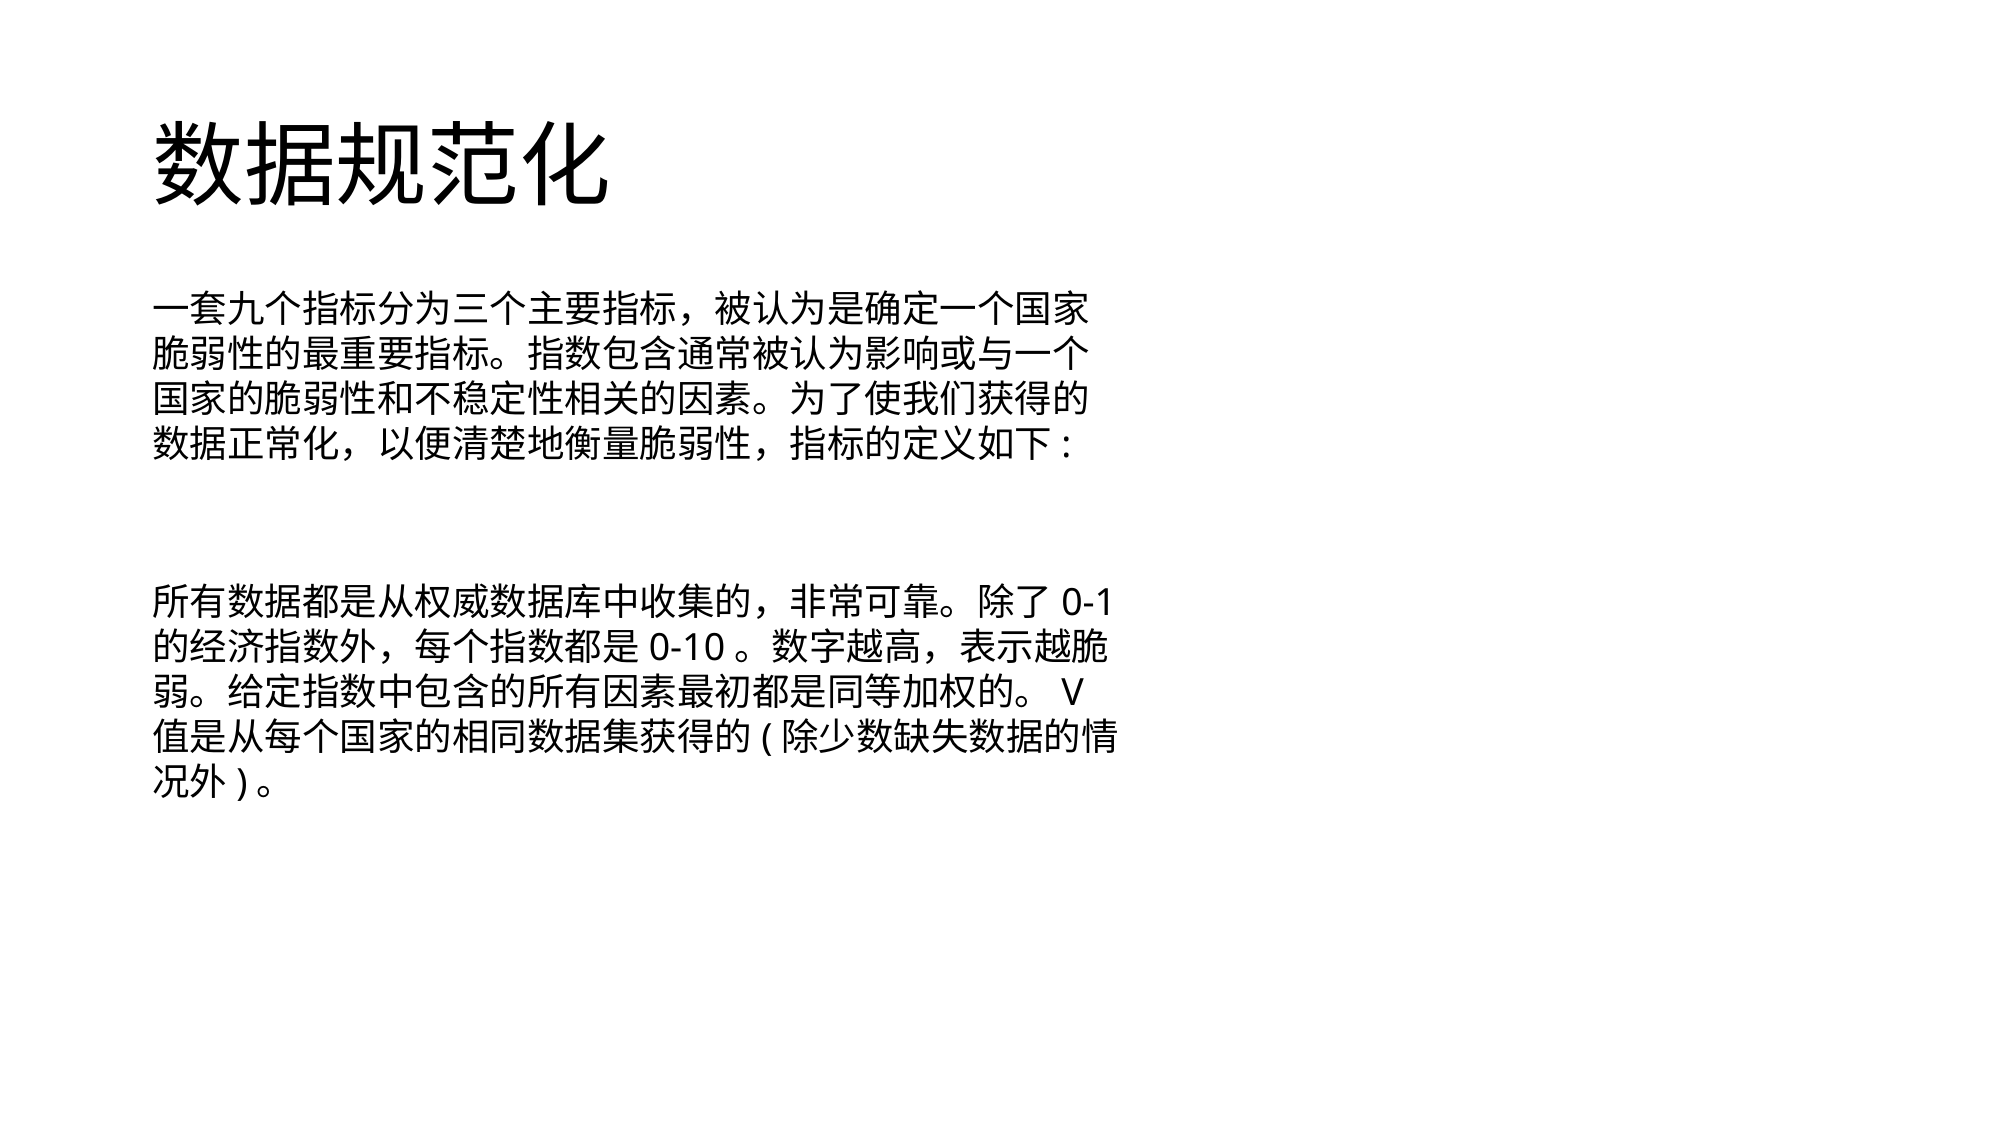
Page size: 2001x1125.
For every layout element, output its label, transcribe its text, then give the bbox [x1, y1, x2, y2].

title 数据规范化 [137, 59, 1863, 278]
text_box 一套九个指标分为三个主要指标，被认为是确定一个国家脆弱性的最重要指标。指数包含通常被认为影响或与一个国家的脆弱性和不稳定性相关的因素。为了使我们获得的数据正常化，以便清楚地衡量脆弱性，指标的定义如下: [137, 277, 1138, 472]
text_box 所有数据都是从权威数据库中收集的，非常可靠。除了0-1的经济指数外，每个指数都是0-10。数字越高，表示越脆弱。给定指数中包含的所有因素最初都是同等加权的。V值是从每个国家的相同数据集获得的(除少数缺失数据的情况外)。 [137, 570, 1138, 811]
